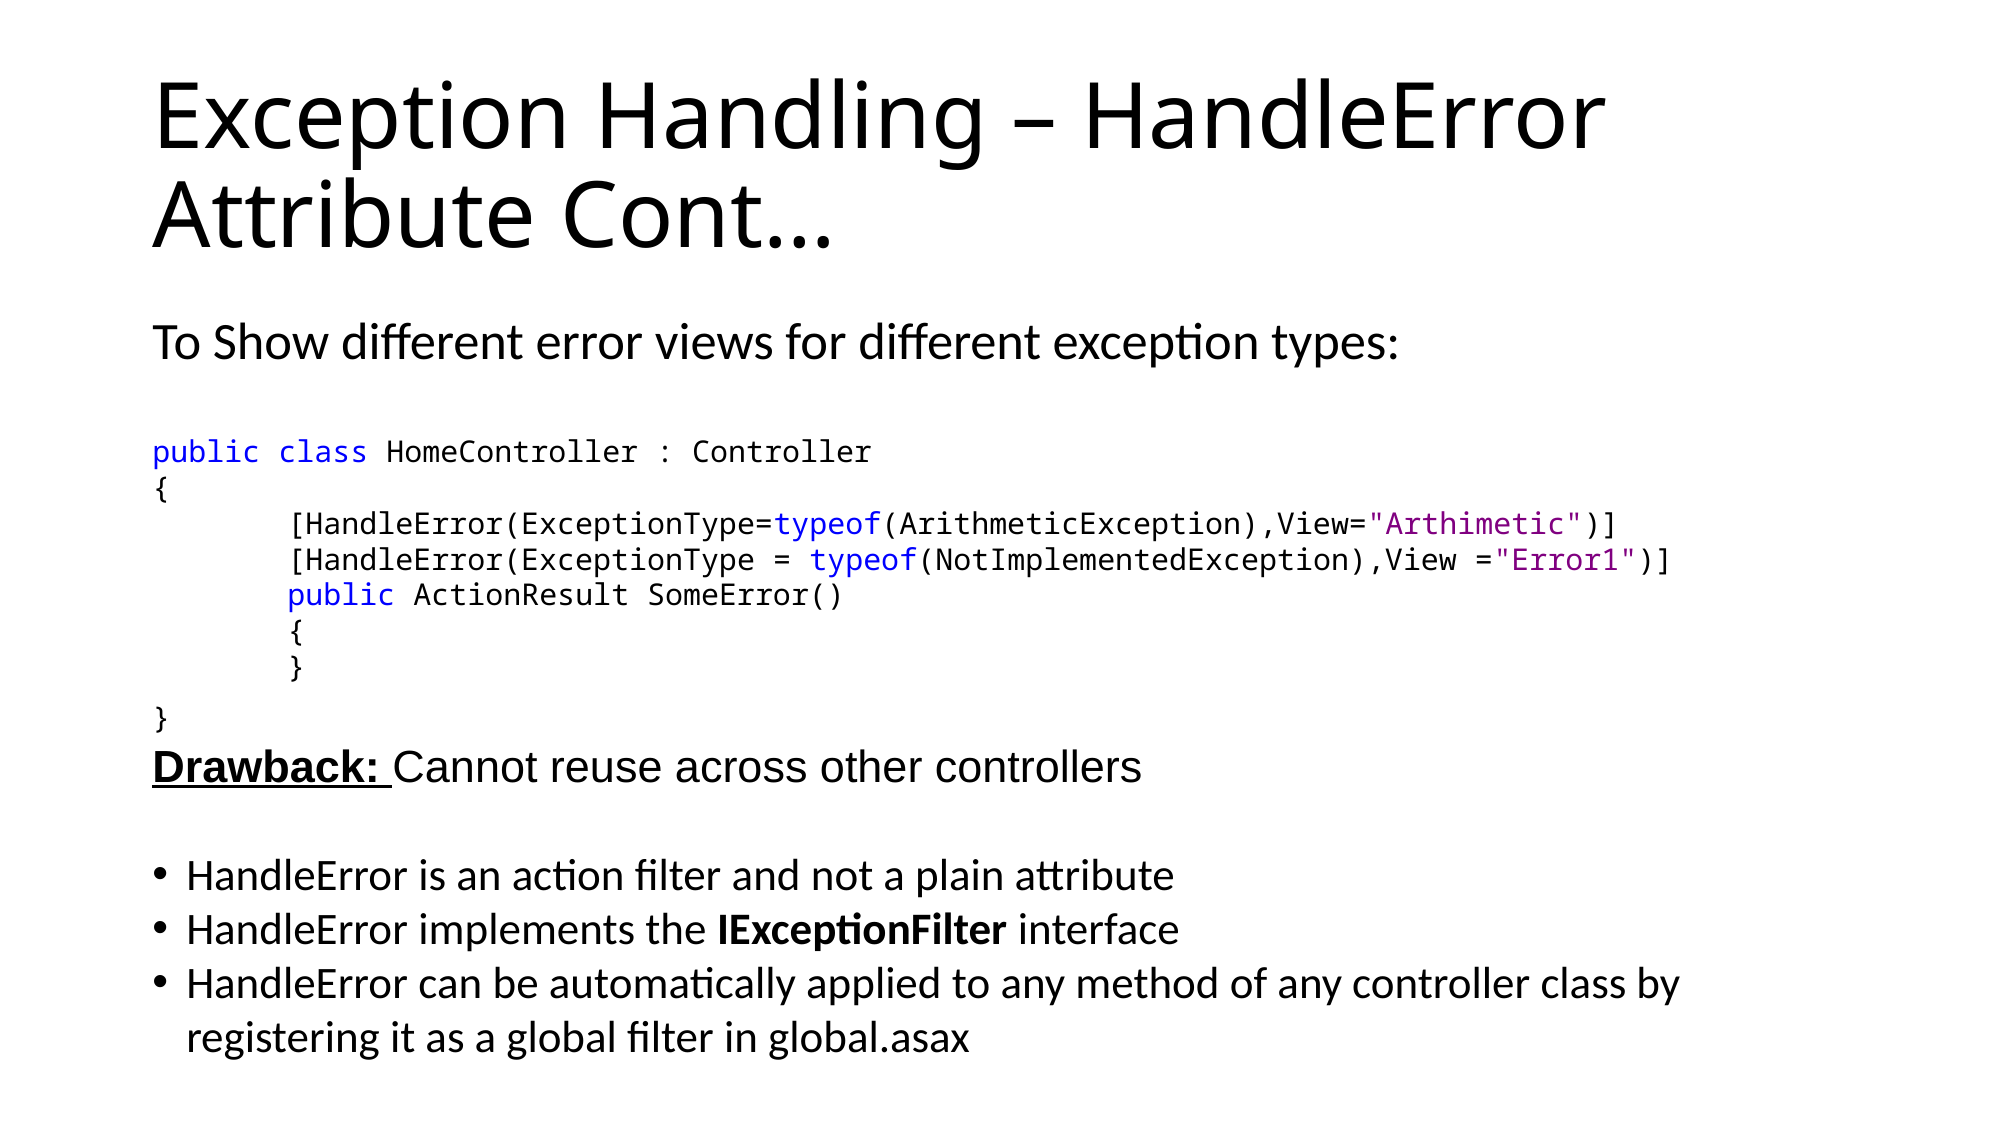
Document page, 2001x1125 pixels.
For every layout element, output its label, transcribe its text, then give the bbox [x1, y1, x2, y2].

list To Show different error views for different exception types: public class HomeController : Controller { [HandleError(ExceptionType=typeof(ArithmeticException),View="Arthimetic")] [HandleError(ExceptionType = typeof(NotImplementedException),View ="Error1")] public ActionResult SomeError() { } } Drawback: Cannot reuse across other controllers HandleError is an action filter and not a plain attribute HandleError implements the IExceptionFilter interface HandleError can be automatically applied to any method of any controller class by registering it as a global filter in global.asax [137, 299, 1863, 1077]
title Exception Handling – HandleError Attribute Cont… [137, 59, 1863, 278]
